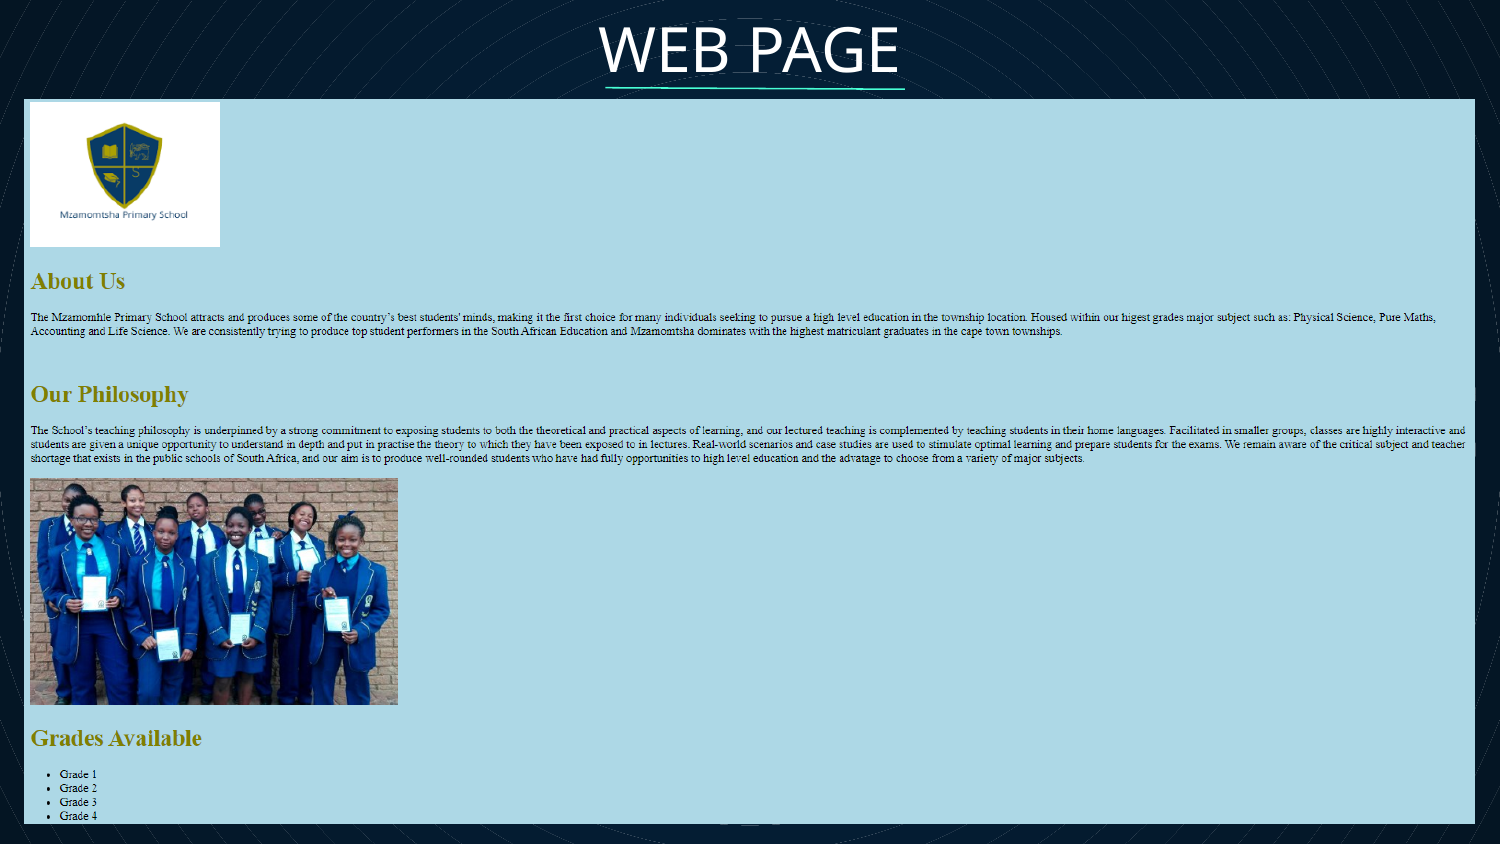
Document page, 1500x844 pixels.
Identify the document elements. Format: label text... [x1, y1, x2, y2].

picture [24, 99, 1476, 824]
title WEB PAGE [51, 0, 1449, 96]
